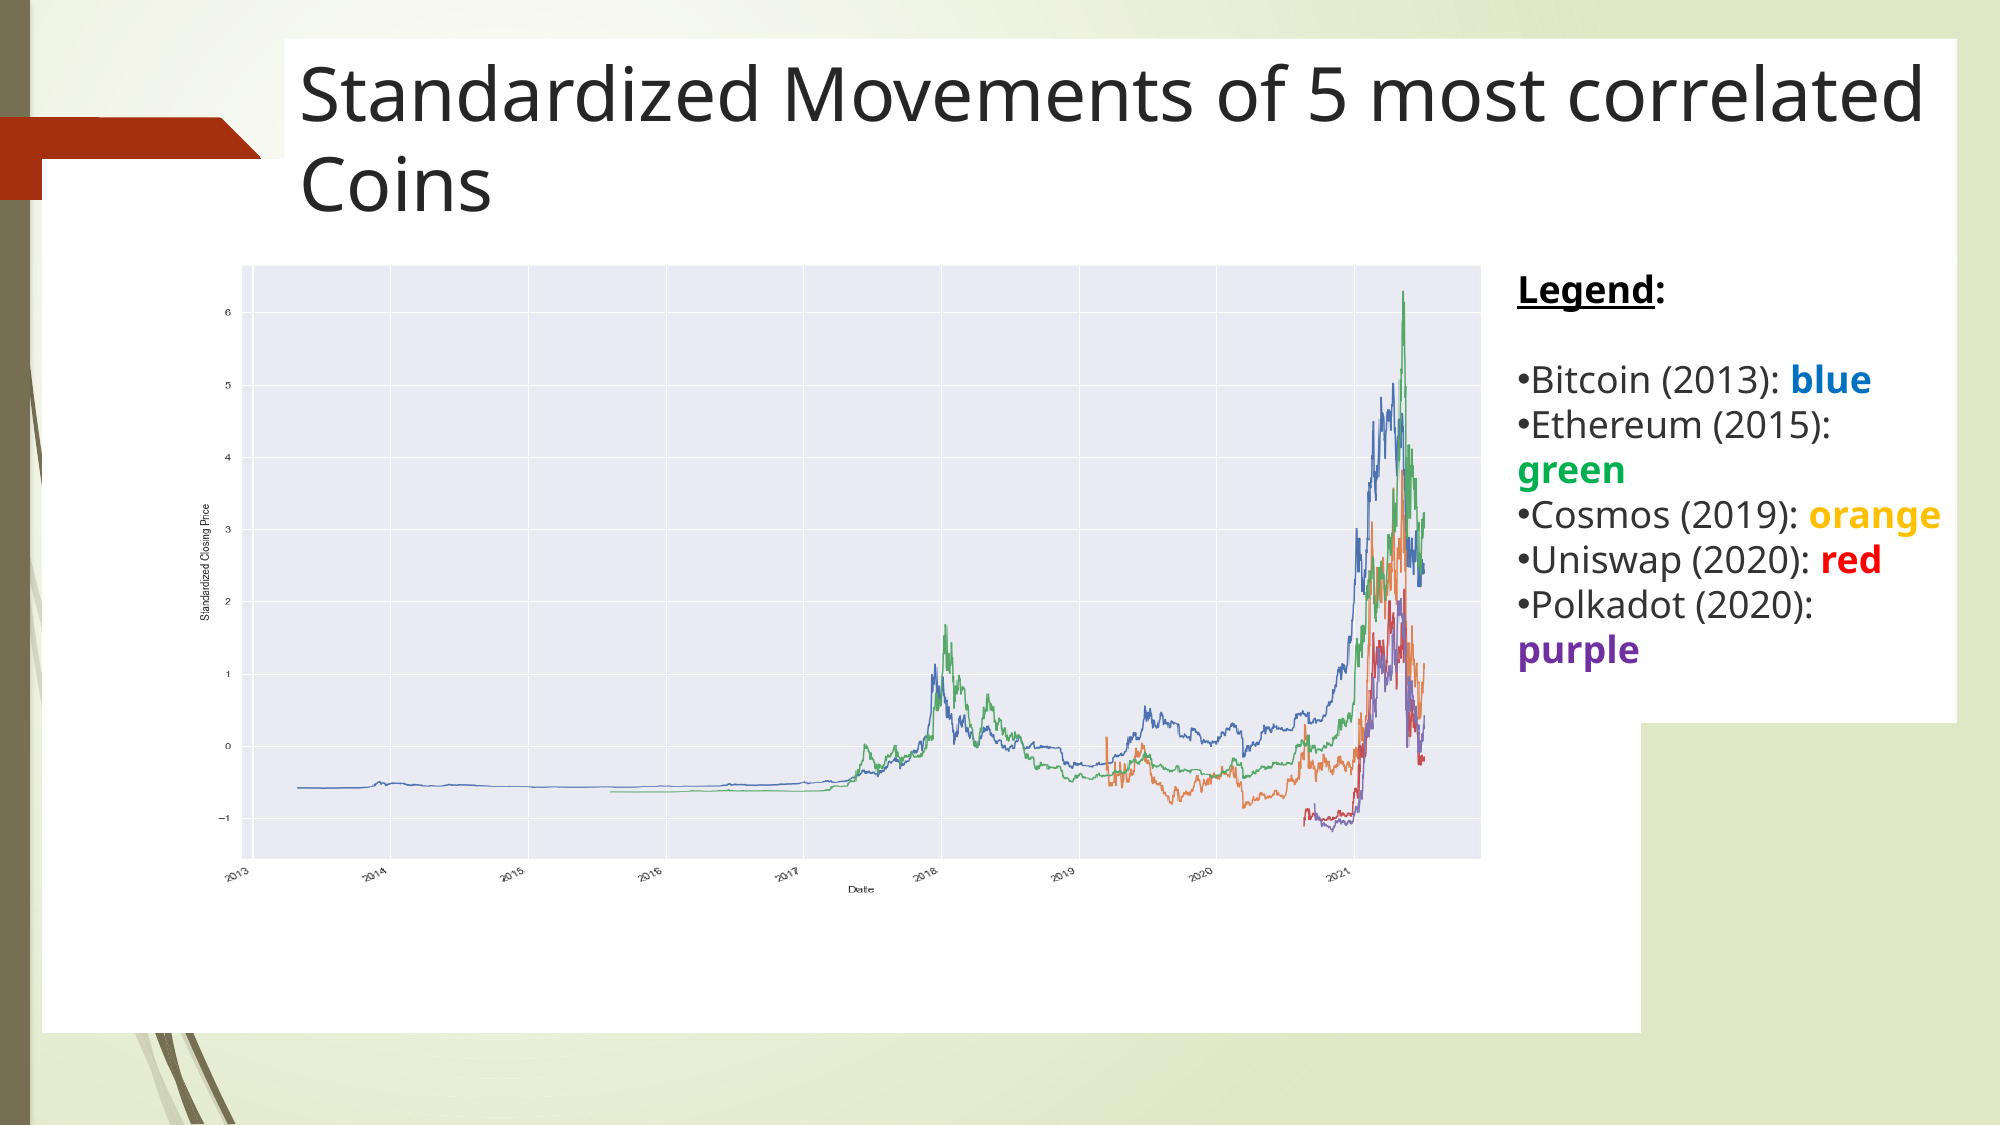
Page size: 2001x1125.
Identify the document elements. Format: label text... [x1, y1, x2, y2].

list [42, 159, 1641, 1034]
text_box Legend: Bitcoin (2013): blue Ethereum (2015): green Cosmos (2019): orange Uniswap (2020): red Polkadot (2020): purple [1645, 258, 1958, 724]
title Standardized Movements of 5 most correlated Coins [284, 38, 1958, 258]
